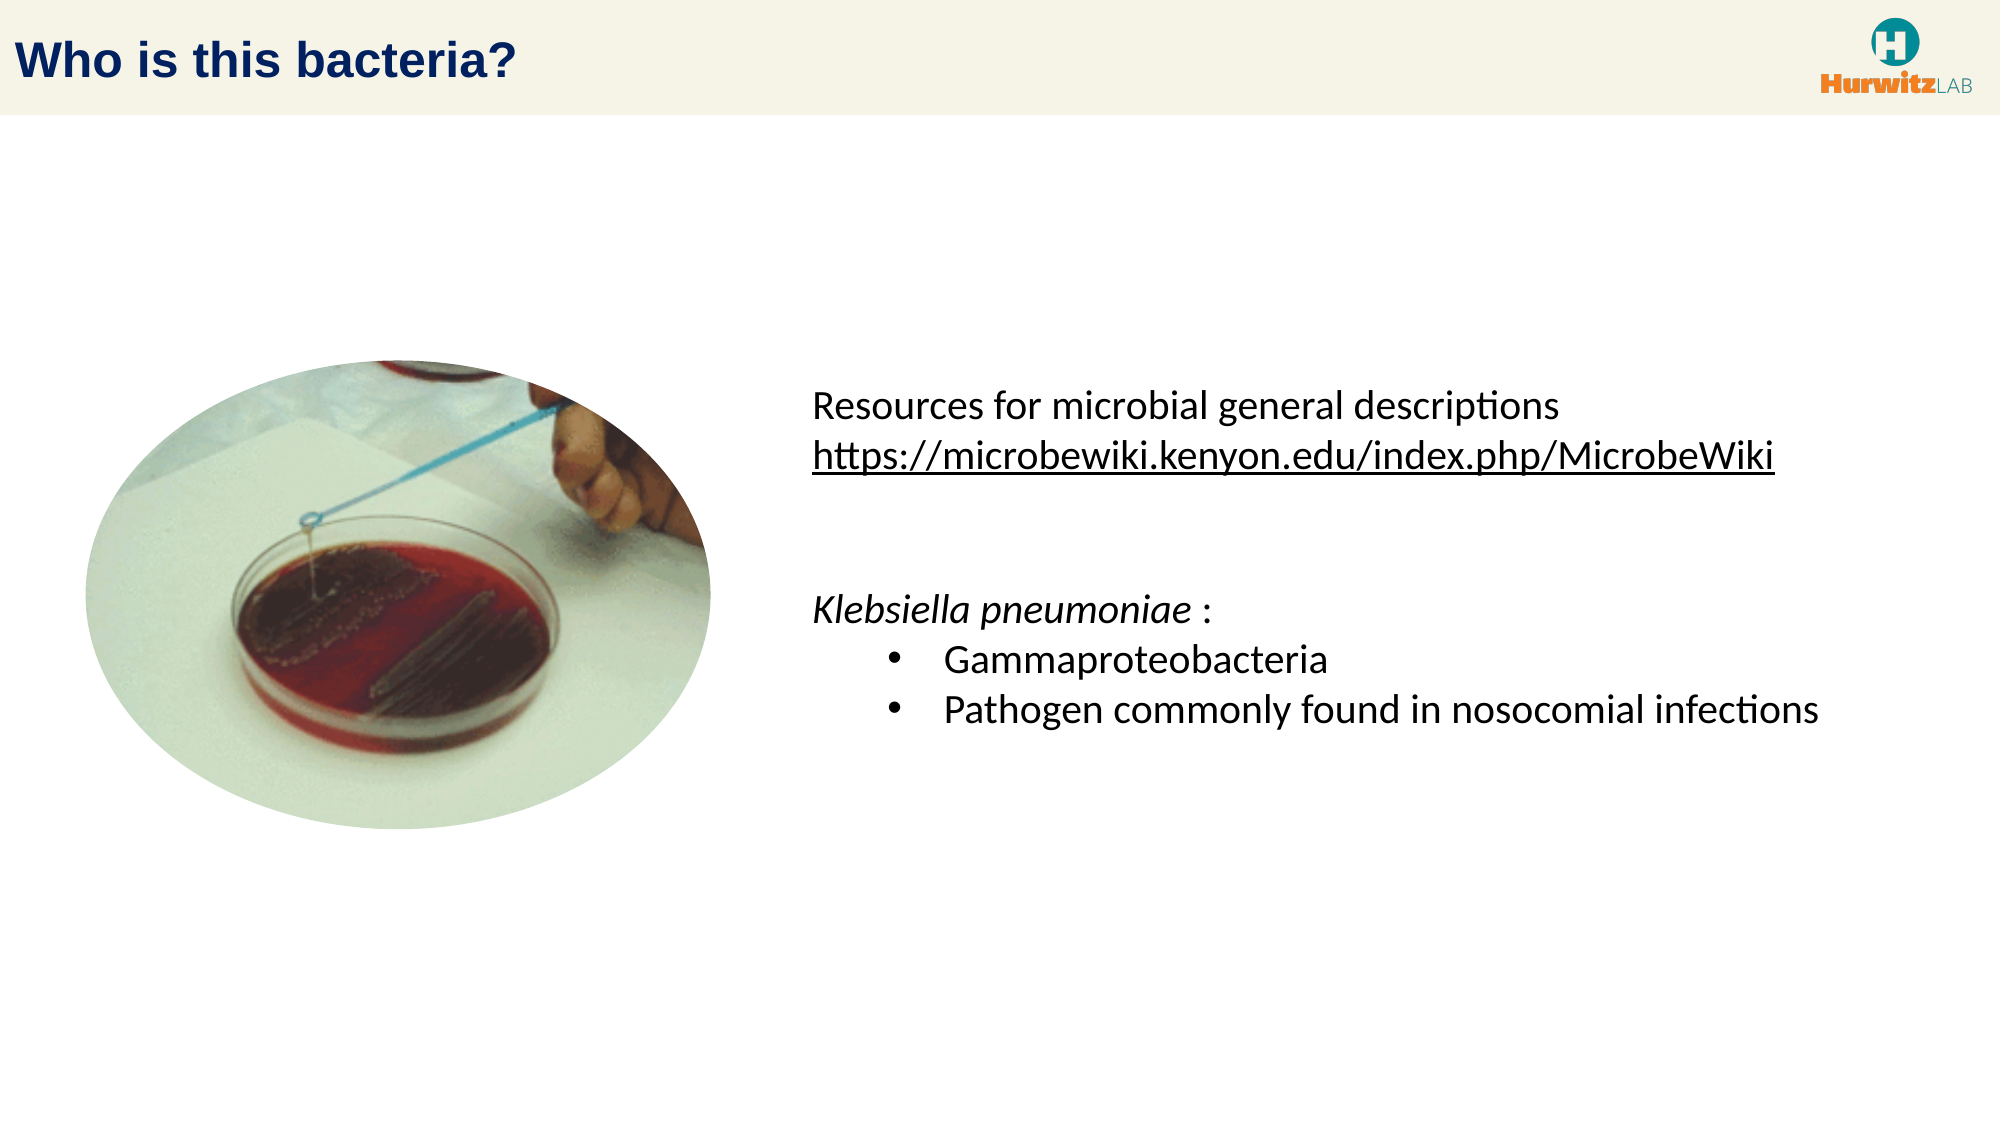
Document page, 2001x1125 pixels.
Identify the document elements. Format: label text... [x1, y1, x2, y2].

text_box Who is this bacteria? [0, 0, 1813, 116]
picture [85, 360, 711, 830]
text_box Klebsiella pneumoniae : Gammaproteobacteria Pathogen commonly found in nosocomial infections [797, 574, 1982, 740]
text_box Resources for microbial general descriptions https://microbewiki.kenyon.edu/index.php/MicrobeWiki [797, 370, 1982, 486]
picture [1813, 0, 2000, 152]
